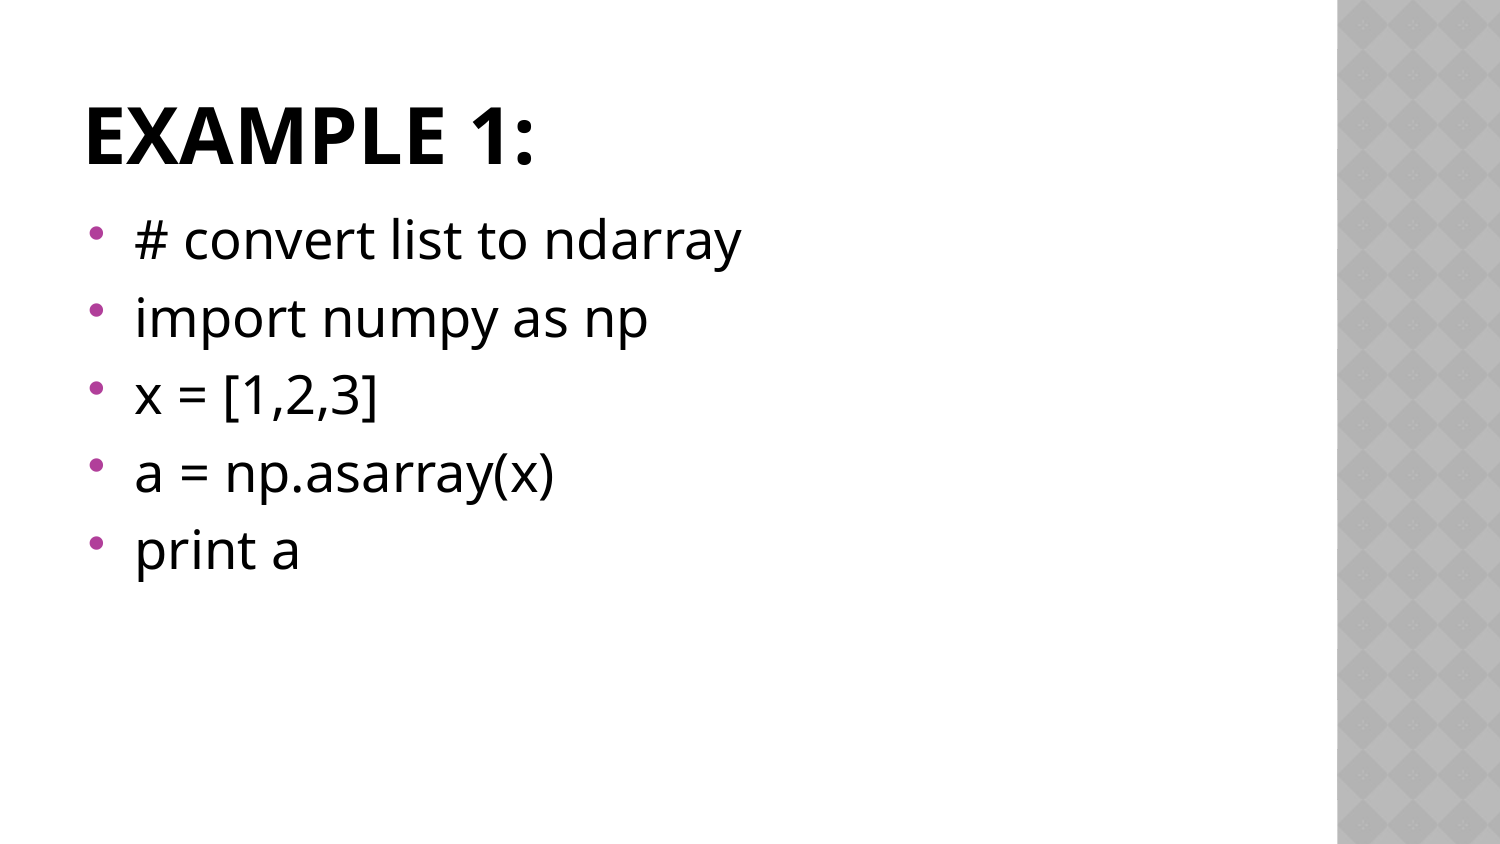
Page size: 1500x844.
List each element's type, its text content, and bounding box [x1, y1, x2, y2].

title Example 1: [75, 39, 1263, 180]
list # convert list to ndarray import numpy as np x = [1,2,3] a = np.asarray(x) print a [75, 198, 1263, 795]
